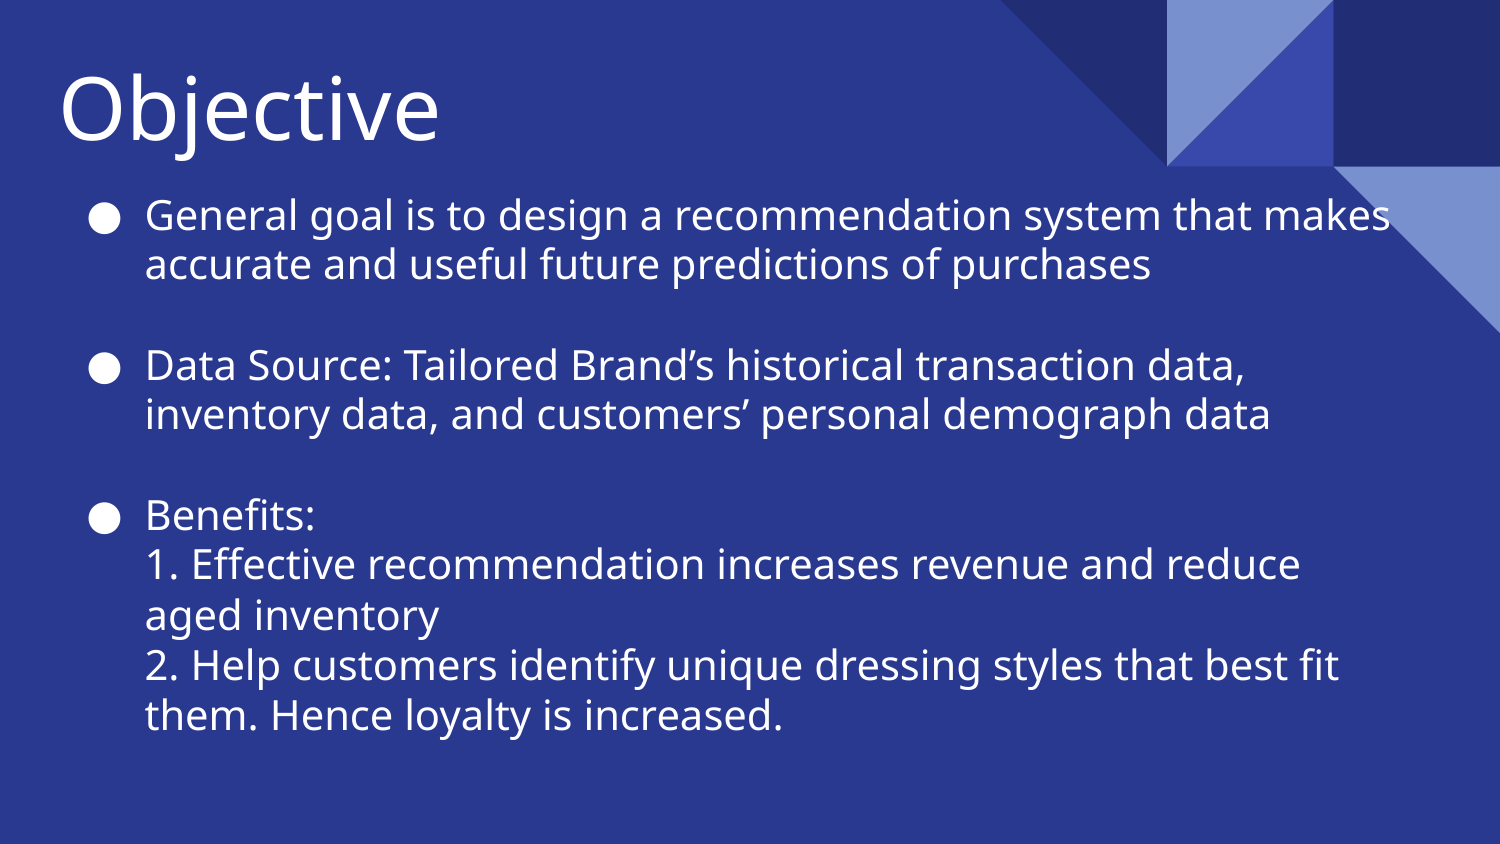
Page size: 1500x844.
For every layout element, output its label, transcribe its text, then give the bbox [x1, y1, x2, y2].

title Objective [43, 35, 1392, 174]
text_box General goal is to design a recommendation system that makes accurate and useful future predictions of purchases Data Source: Tailored Brand’s historical transaction data, inventory data, and customers’ personal demograph data Benefits: 1. Effective recommendation increases revenue and reduce aged inventory 2. Help customers identify unique dressing styles that best fit them. Hence loyalty is increased. [54, 173, 1413, 771]
